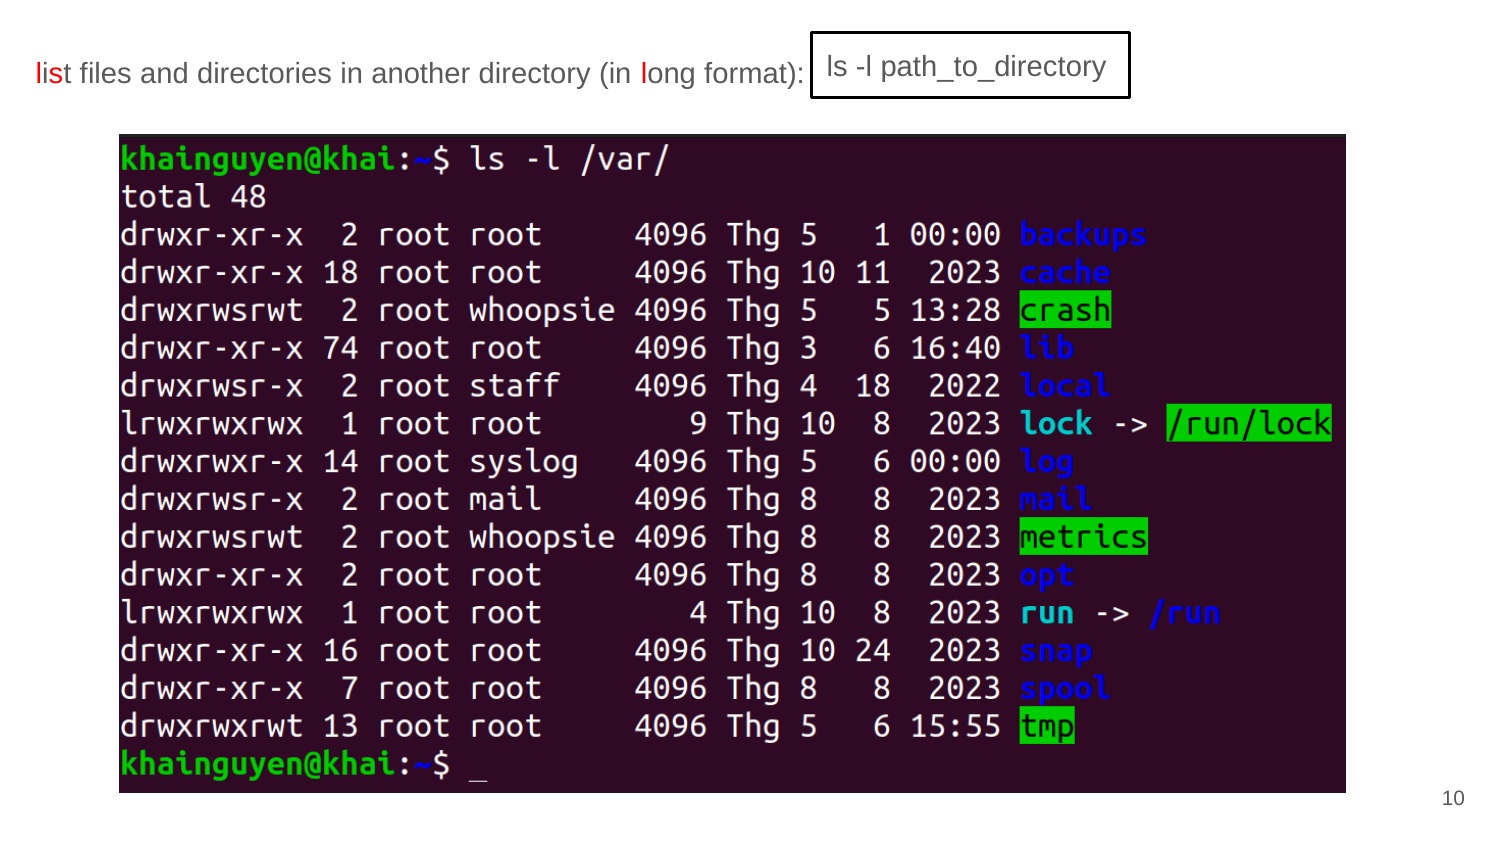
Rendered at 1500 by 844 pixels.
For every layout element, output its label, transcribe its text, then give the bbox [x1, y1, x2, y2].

picture [119, 134, 1347, 793]
slide_number ‹#› [1389, 764, 1480, 830]
text_box list files and directories in another directory (in long format): [20, 39, 868, 104]
text_box ls -l path_to_directory [811, 32, 1130, 98]
